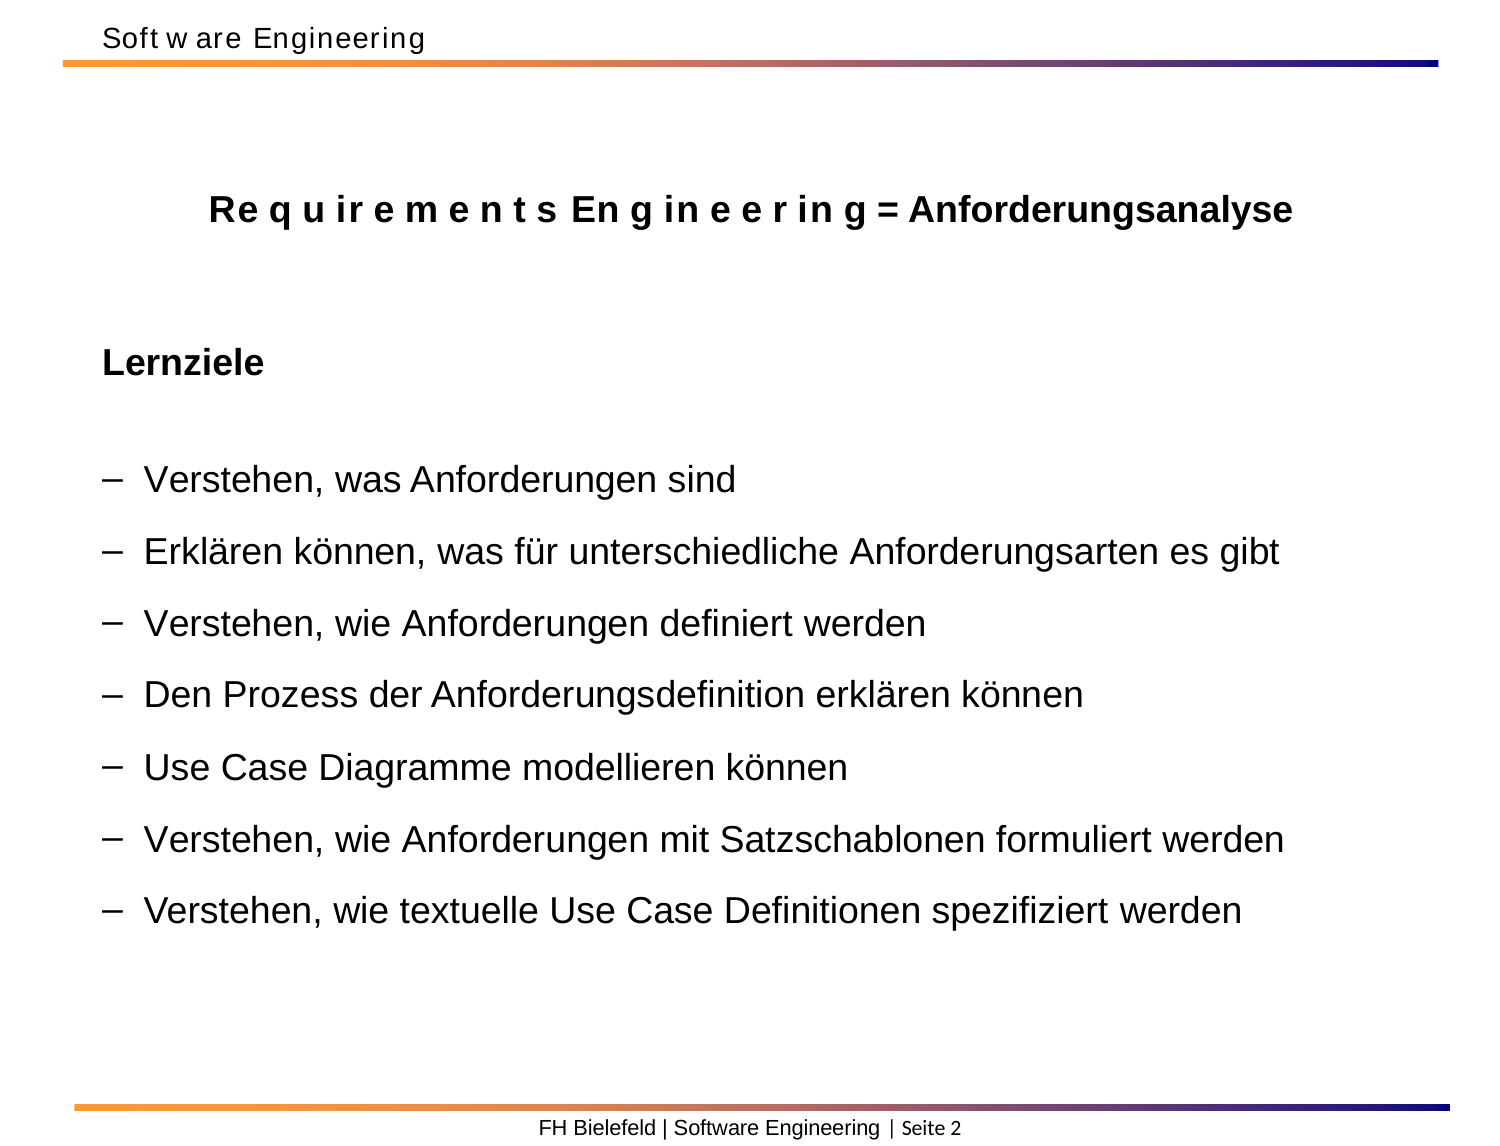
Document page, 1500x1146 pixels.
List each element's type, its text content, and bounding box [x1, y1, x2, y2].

picture [1400, 60, 1439, 67]
text_box Soft w are Engineering Re q u ir e m e n t s En g in e e r in g = Anforderungsanalyse Lernziele Verstehen, was Anforderungen sind Erklären können, was für unterschiedliche Anforderungsarten es gibt Verstehen, wie Anforderungen definiert werden Den Prozess der Anforderungsdefinition erklären können Use Case Diagramme modellieren können Verstehen, wie Anforderungen mit Satzschablonen formuliert werden Verstehen, wie textuelle Use Case Definitionen spezifiziert werden [99, 19, 1400, 1004]
picture [62, 60, 99, 67]
picture [74, 1104, 1450, 1111]
